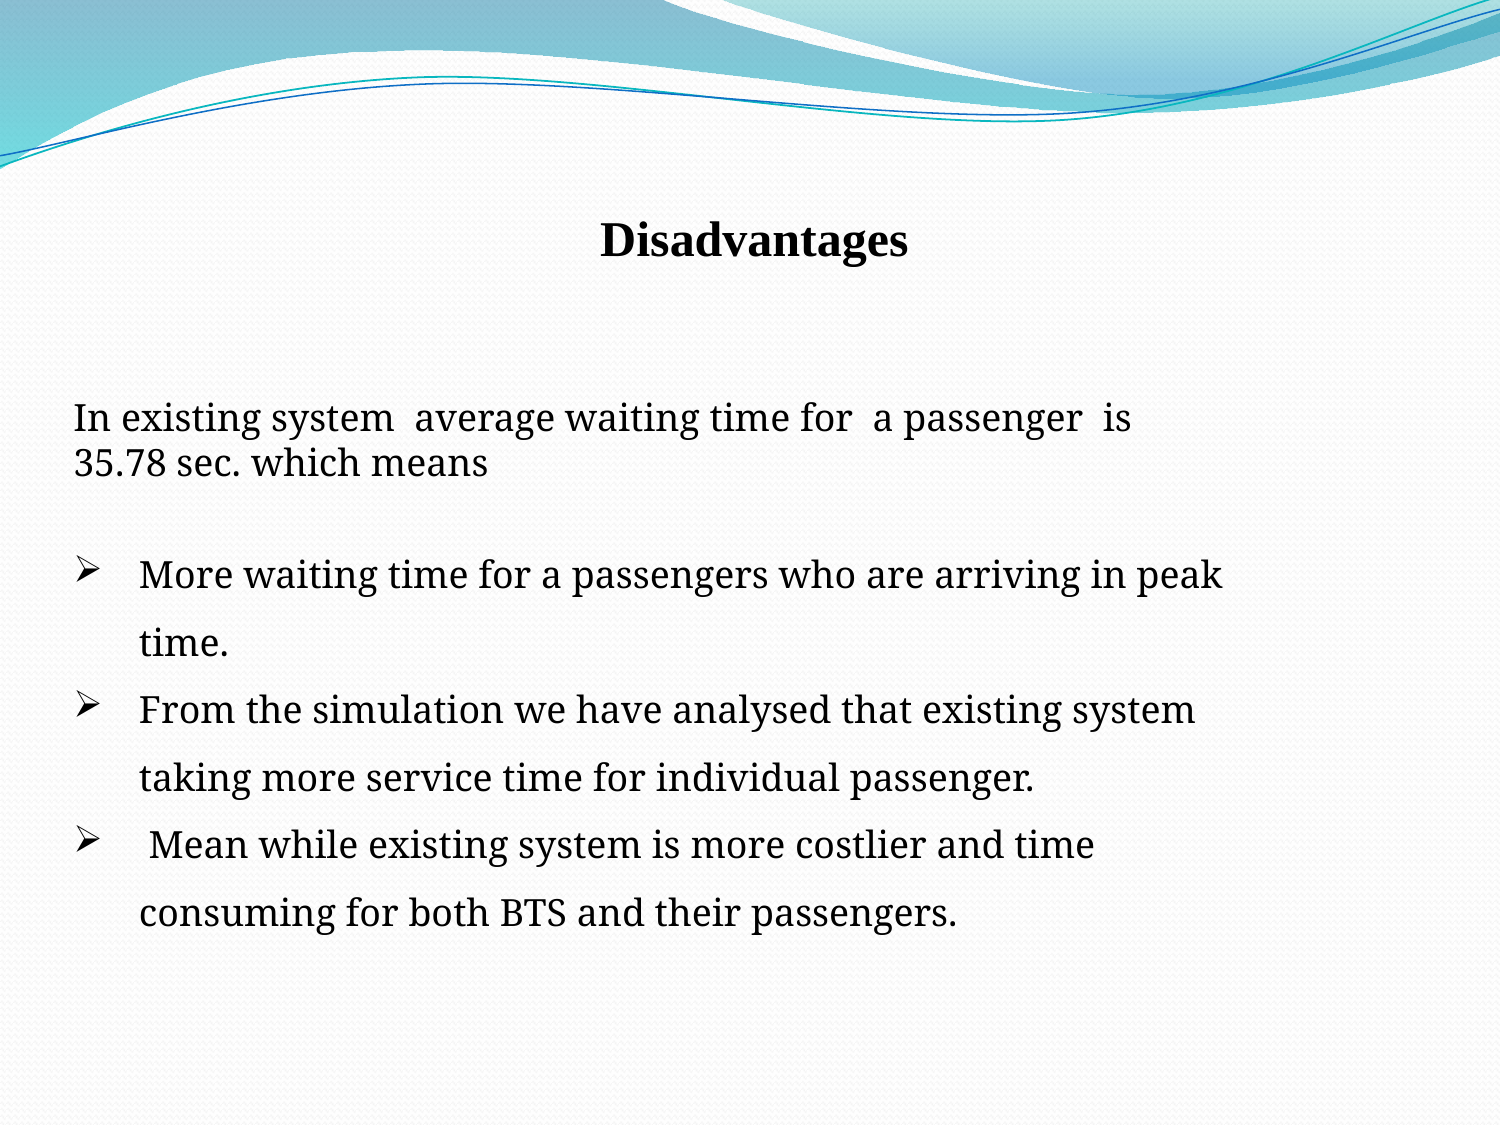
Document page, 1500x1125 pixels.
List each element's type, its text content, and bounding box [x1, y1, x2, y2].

text_box In existing system average waiting time for a passenger is 35.78 sec. which means More waiting time for a passengers who are arriving in peak time. From the simulation we have analysed that existing system taking more service time for individual passenger. Mean while existing system is more costlier and time consuming for both BTS and their passengers. [58, 386, 1243, 942]
text_box Disadvantages [575, 199, 924, 274]
